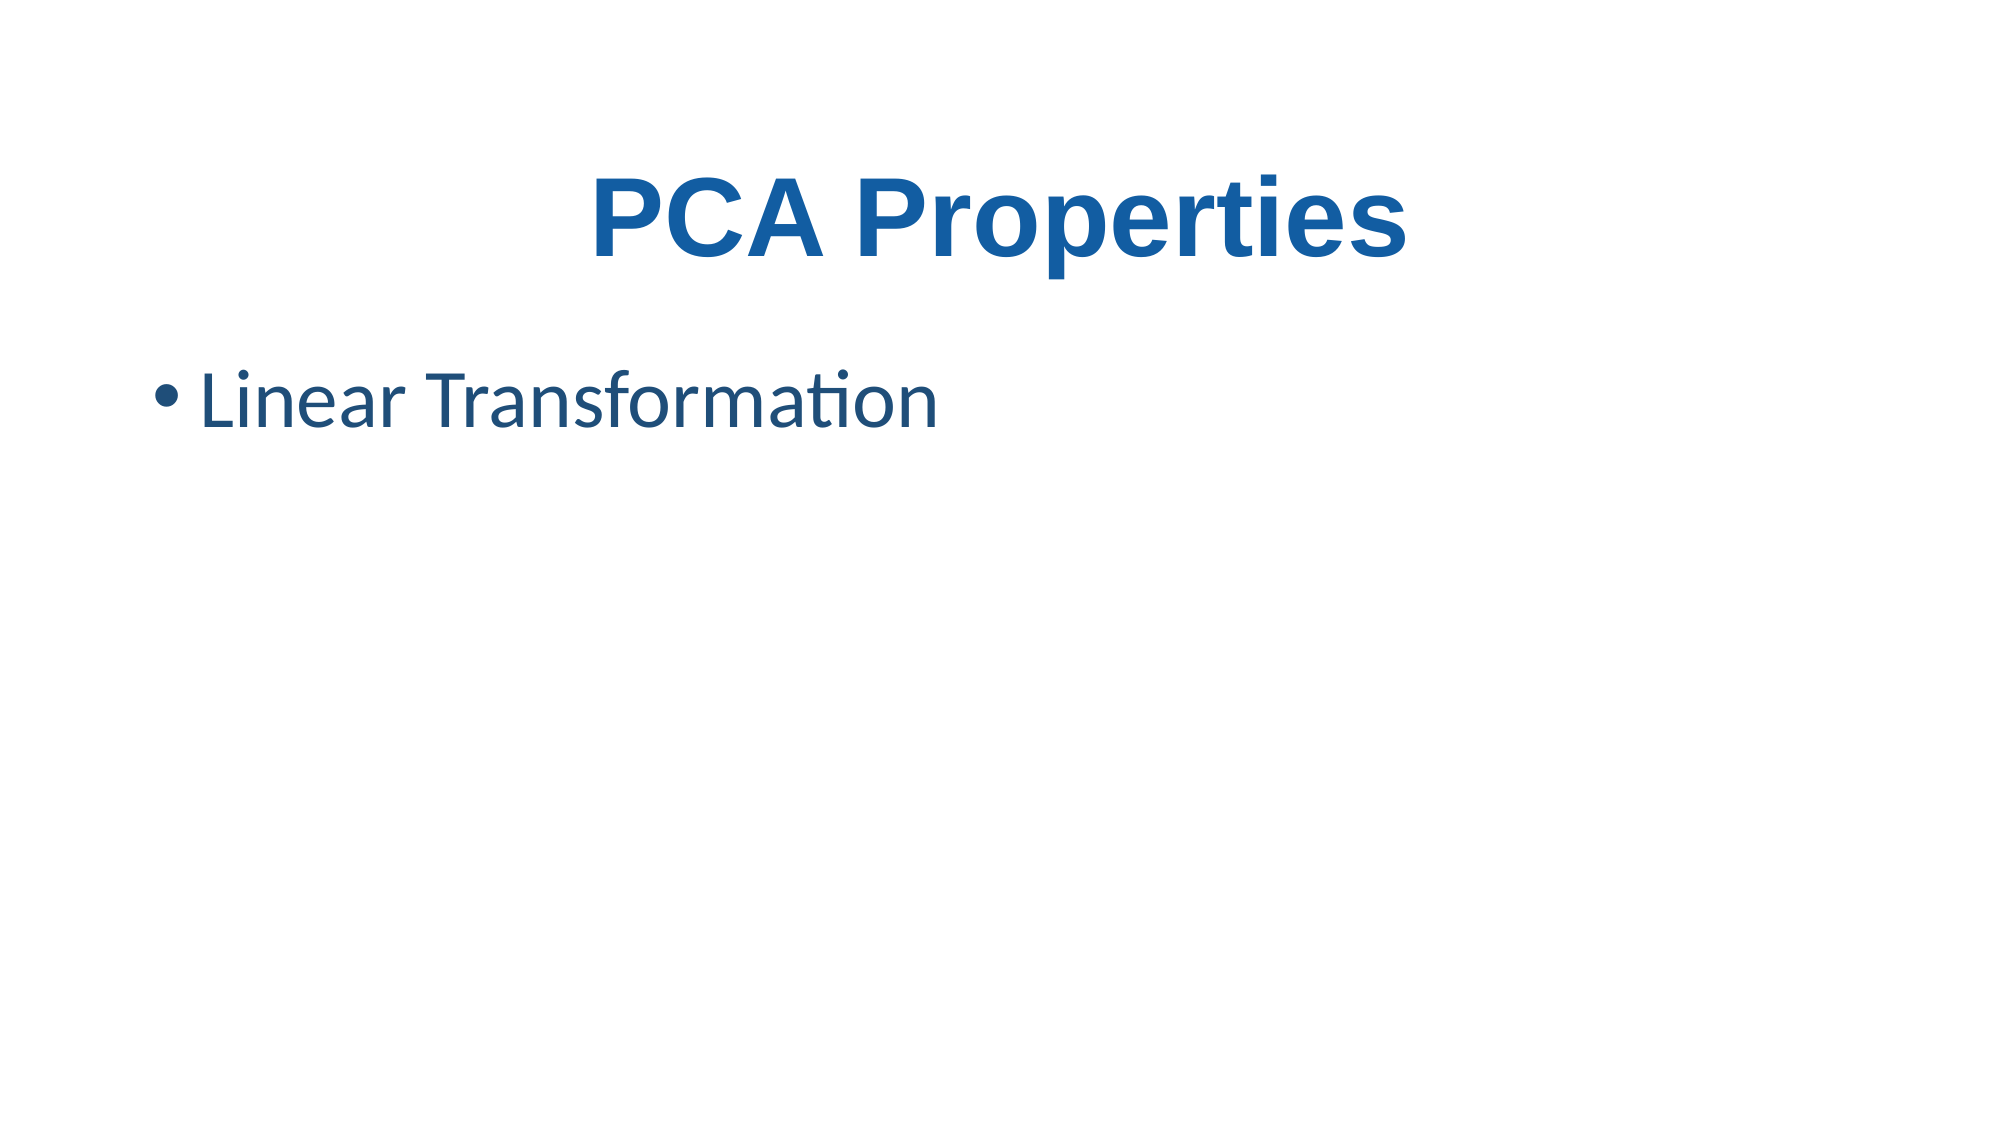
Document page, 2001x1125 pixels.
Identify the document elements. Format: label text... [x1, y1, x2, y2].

title PCA Properties [137, 102, 1863, 337]
text_box Linear Transformation [137, 337, 1766, 452]
